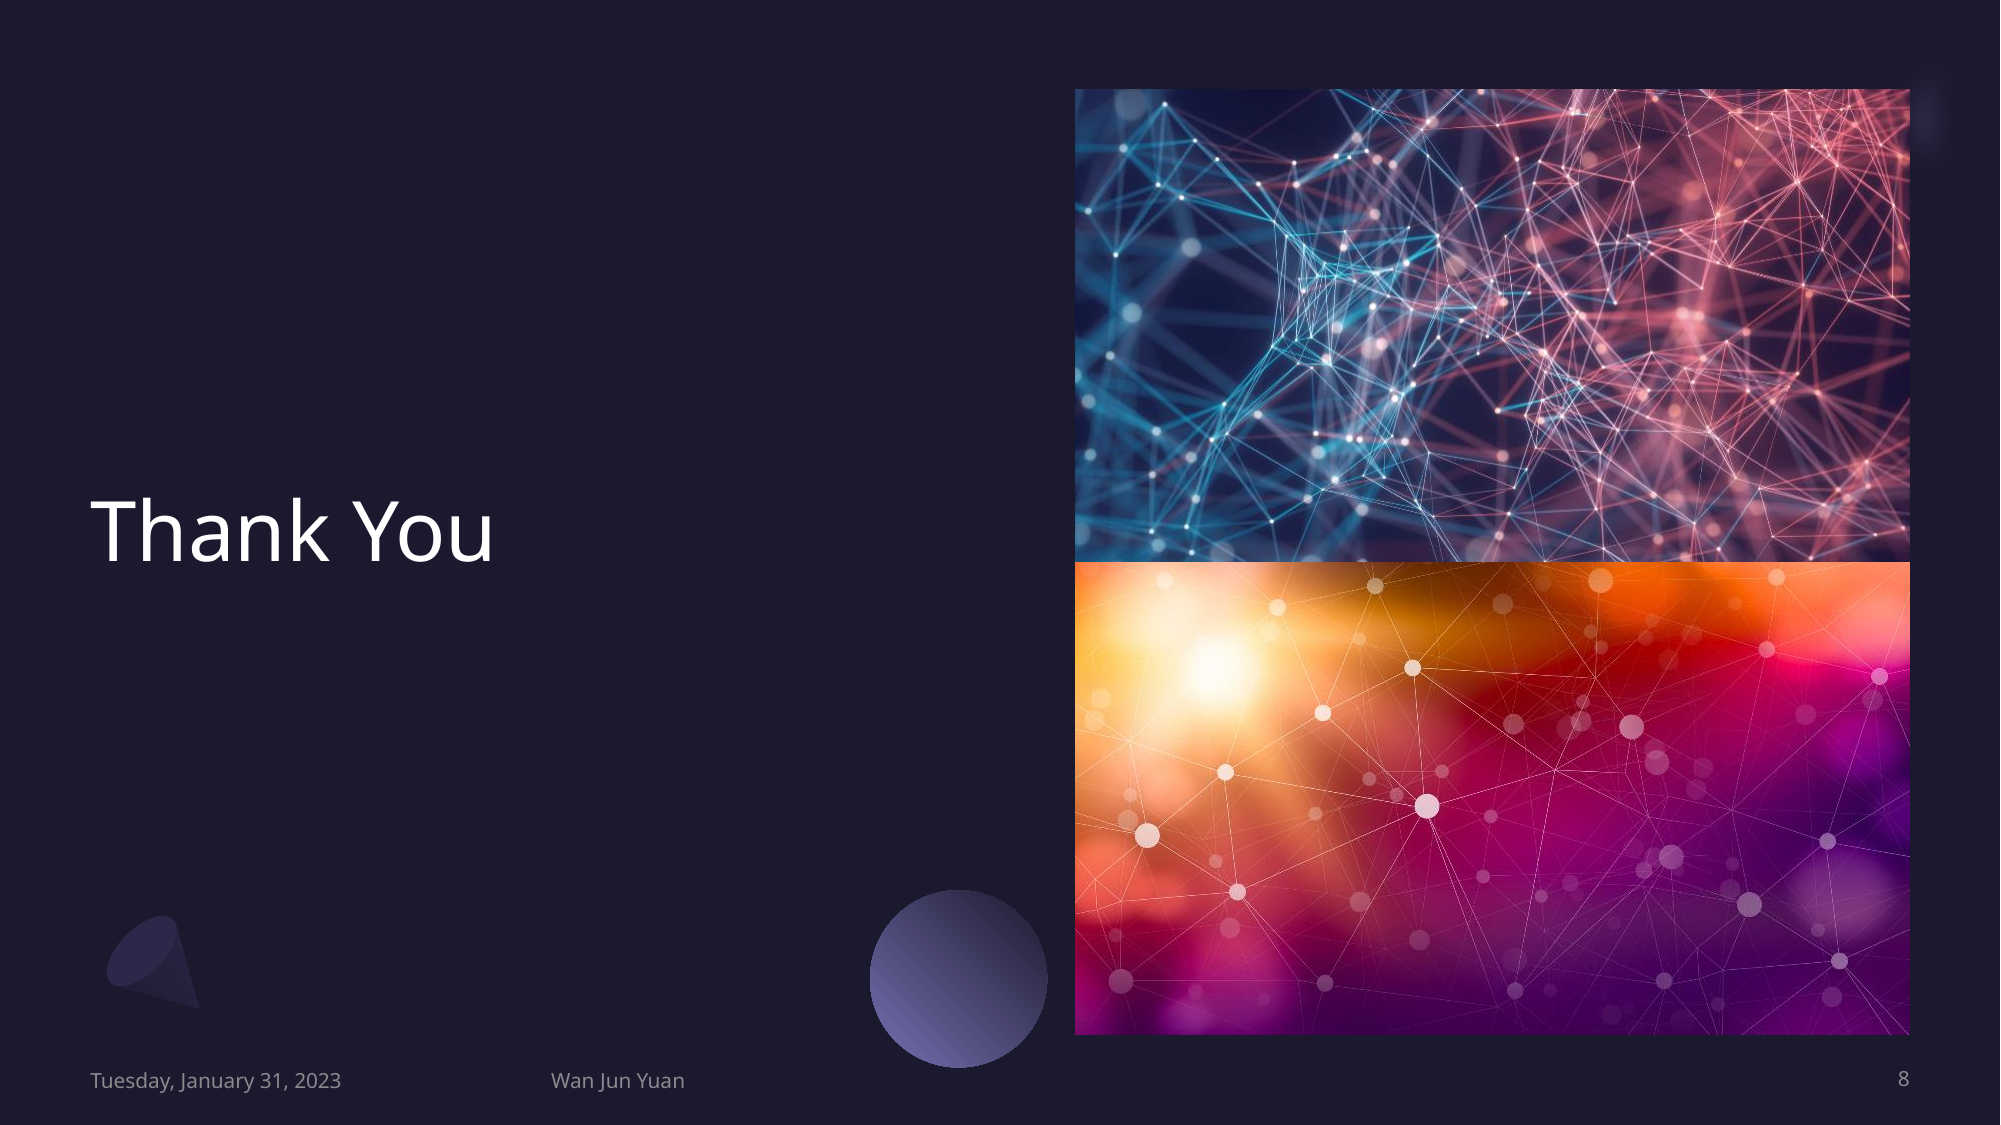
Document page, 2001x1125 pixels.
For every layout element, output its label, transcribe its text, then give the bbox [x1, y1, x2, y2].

picture [1075, 89, 1910, 1035]
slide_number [90, 1067, 522, 1093]
footer Wan Jun Yuan [551, 1067, 1598, 1093]
title Thank You [90, 90, 983, 580]
slide_number 8 [1632, 1067, 1910, 1093]
